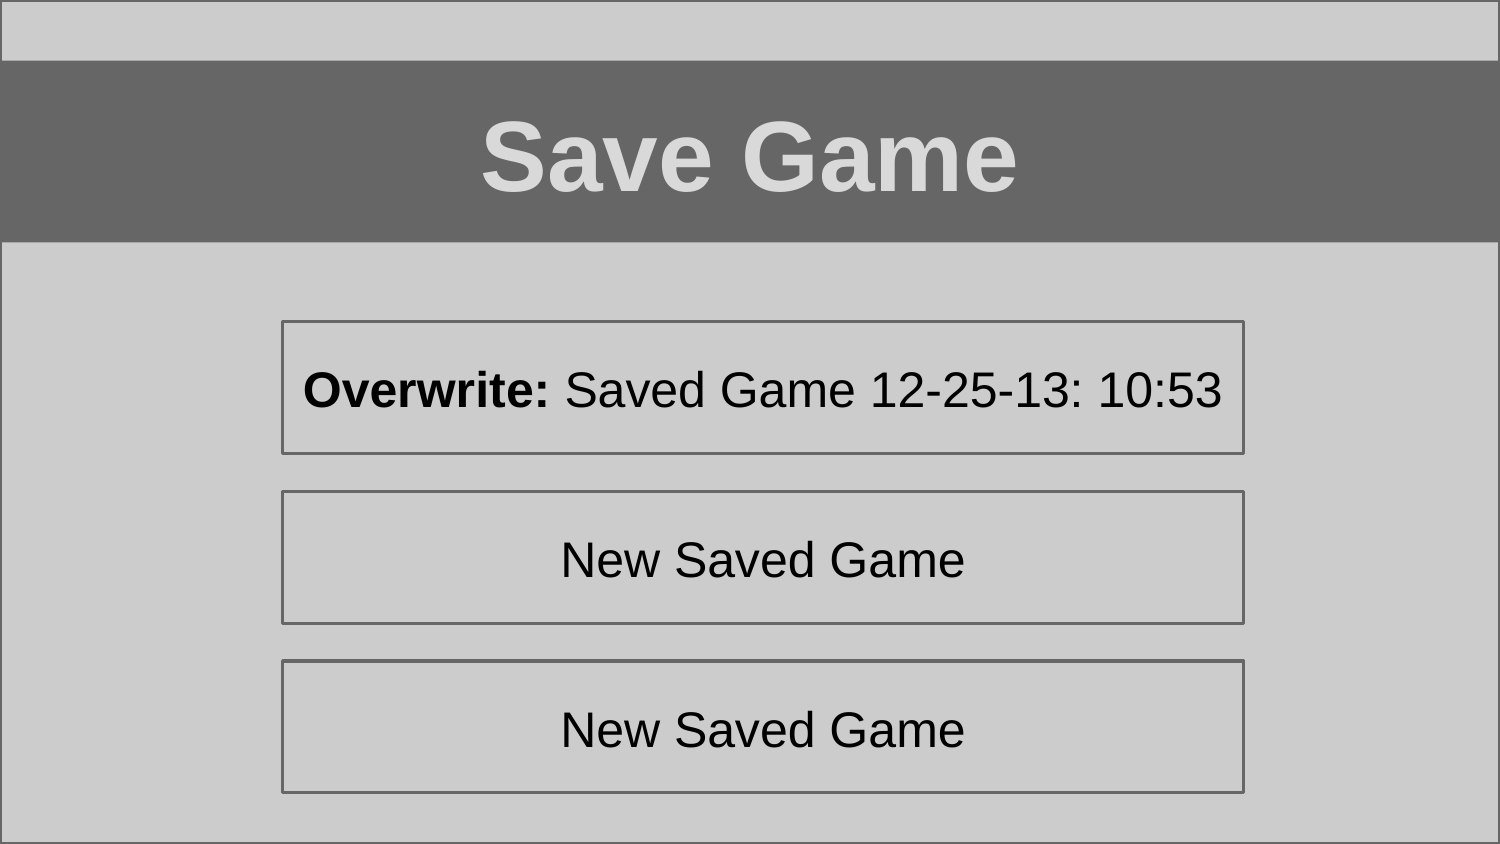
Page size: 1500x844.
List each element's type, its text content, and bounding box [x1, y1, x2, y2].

text_box Save Game [0, 60, 1500, 243]
text_box New Saved Game [282, 661, 1244, 793]
text_box [0, 0, 1500, 60]
text_box [0, 243, 1500, 844]
text_box Overwrite: Saved Game 12-25-13: 10:53 [282, 321, 1244, 454]
text_box New Saved Game [282, 491, 1244, 624]
